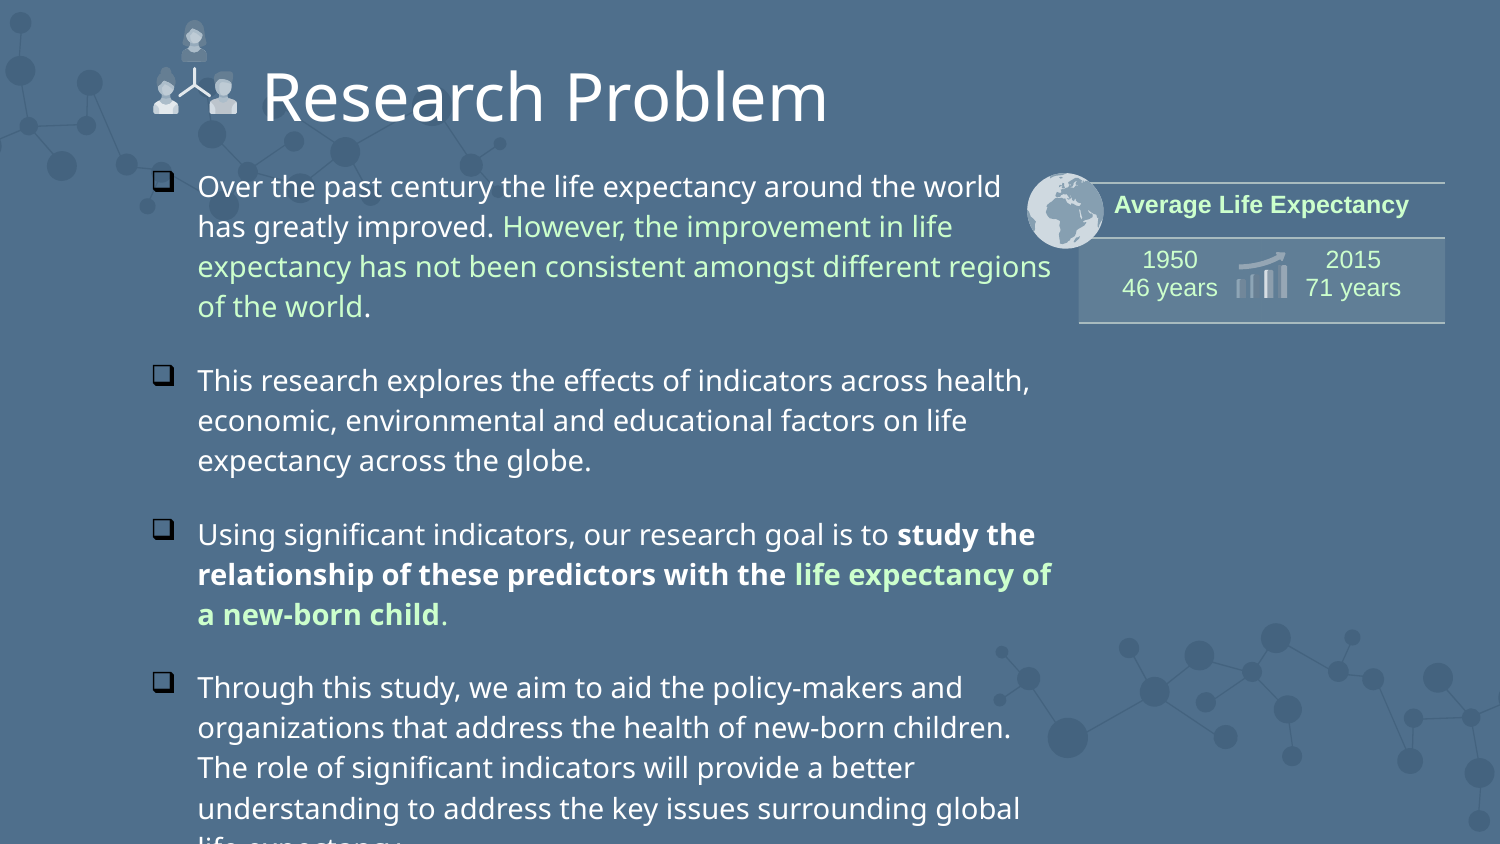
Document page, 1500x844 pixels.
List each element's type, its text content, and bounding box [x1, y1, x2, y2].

table_cell 2015 71 years [1262, 239, 1445, 322]
list Over the past century the life expectancy around the world has greatly improved. However, the improvement in life expectancy has not been consistent amongst different regions of the world. This research explores the effects of indicators across health, economic, environmental and educational factors on life expectancy across the globe. Using significant indicators, our research goal is to study the relationship of these predictors with the life expectancy of a new-born child. Through this study, we aim to aid the policy-makers and organizations that address the health of new-born children. The role of significant indicators will provide a better understanding to address the key issues surrounding global life expectancy. [135, 147, 1069, 795]
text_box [1022, 172, 1109, 249]
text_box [153, 19, 238, 115]
table_header Average Life Expectancy [1114, 184, 1445, 237]
title Research Problem [132, 39, 960, 134]
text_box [1236, 251, 1288, 299]
table_cell 1950 46 years [1079, 239, 1262, 322]
